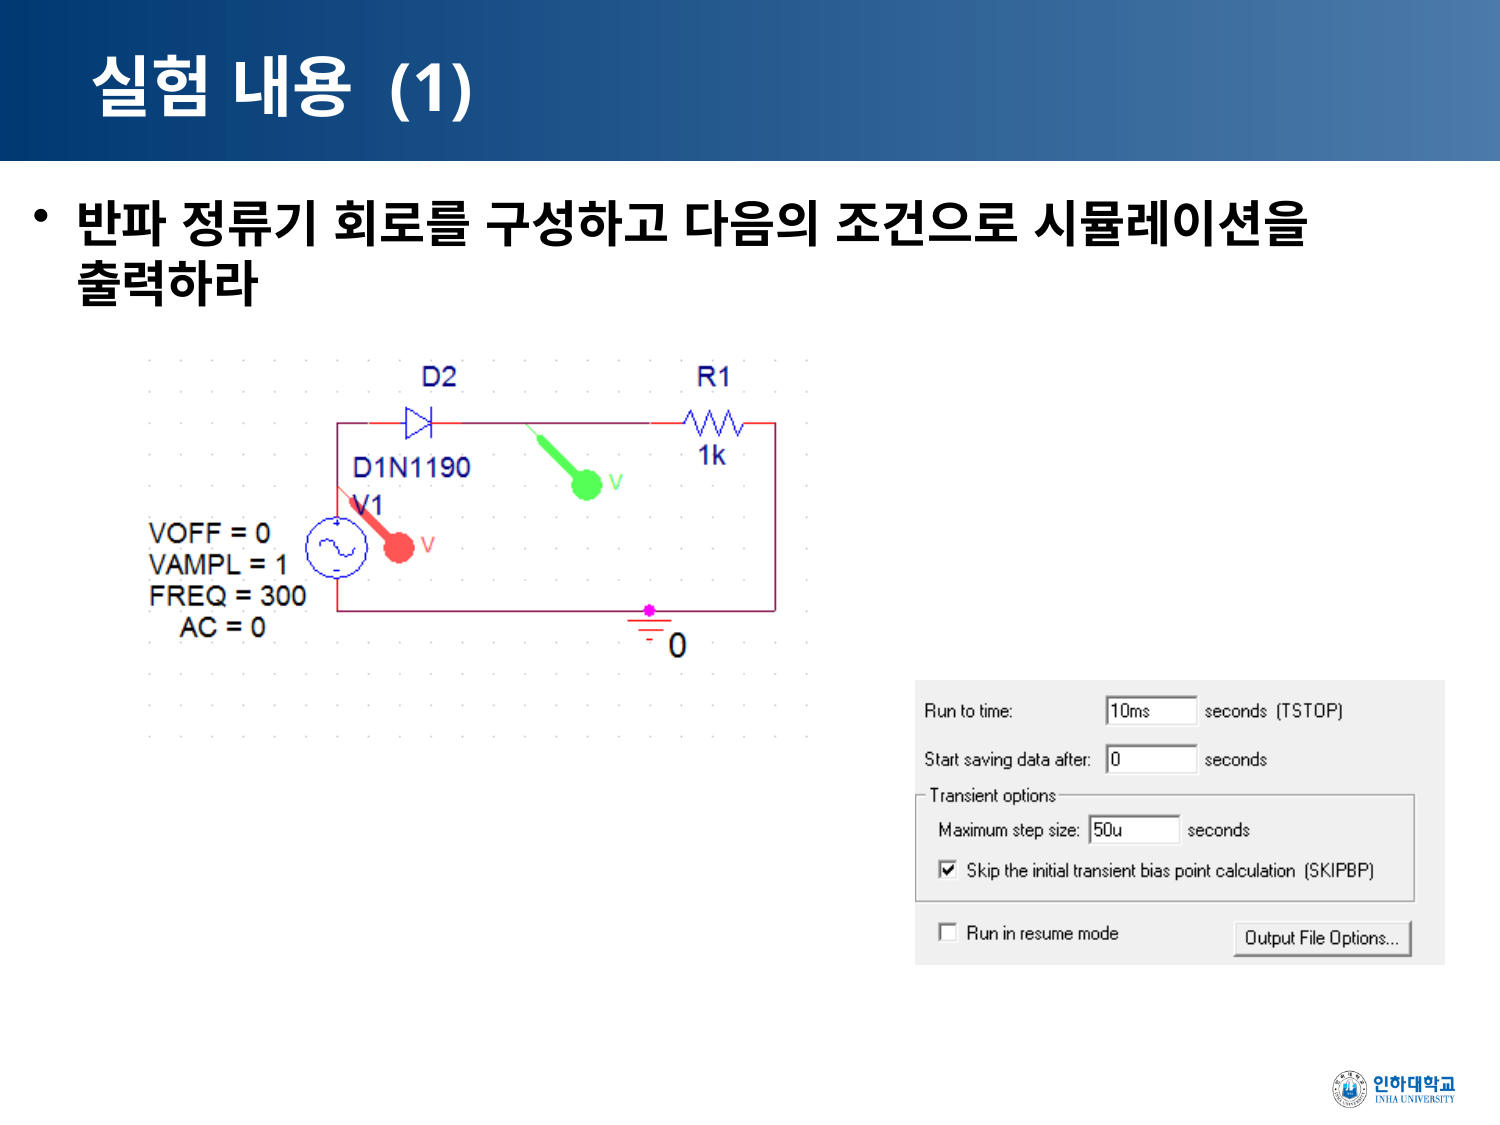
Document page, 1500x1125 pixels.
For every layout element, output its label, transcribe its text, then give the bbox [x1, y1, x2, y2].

picture [135, 349, 829, 744]
title 실험 내용 (1) [74, 44, 1426, 126]
picture [915, 680, 1446, 966]
list 반파 정류기 회로를 구성하고 다음의 조건으로 시뮬레이션을 출력하라 [17, 184, 1470, 1024]
picture [1328, 1066, 1459, 1112]
